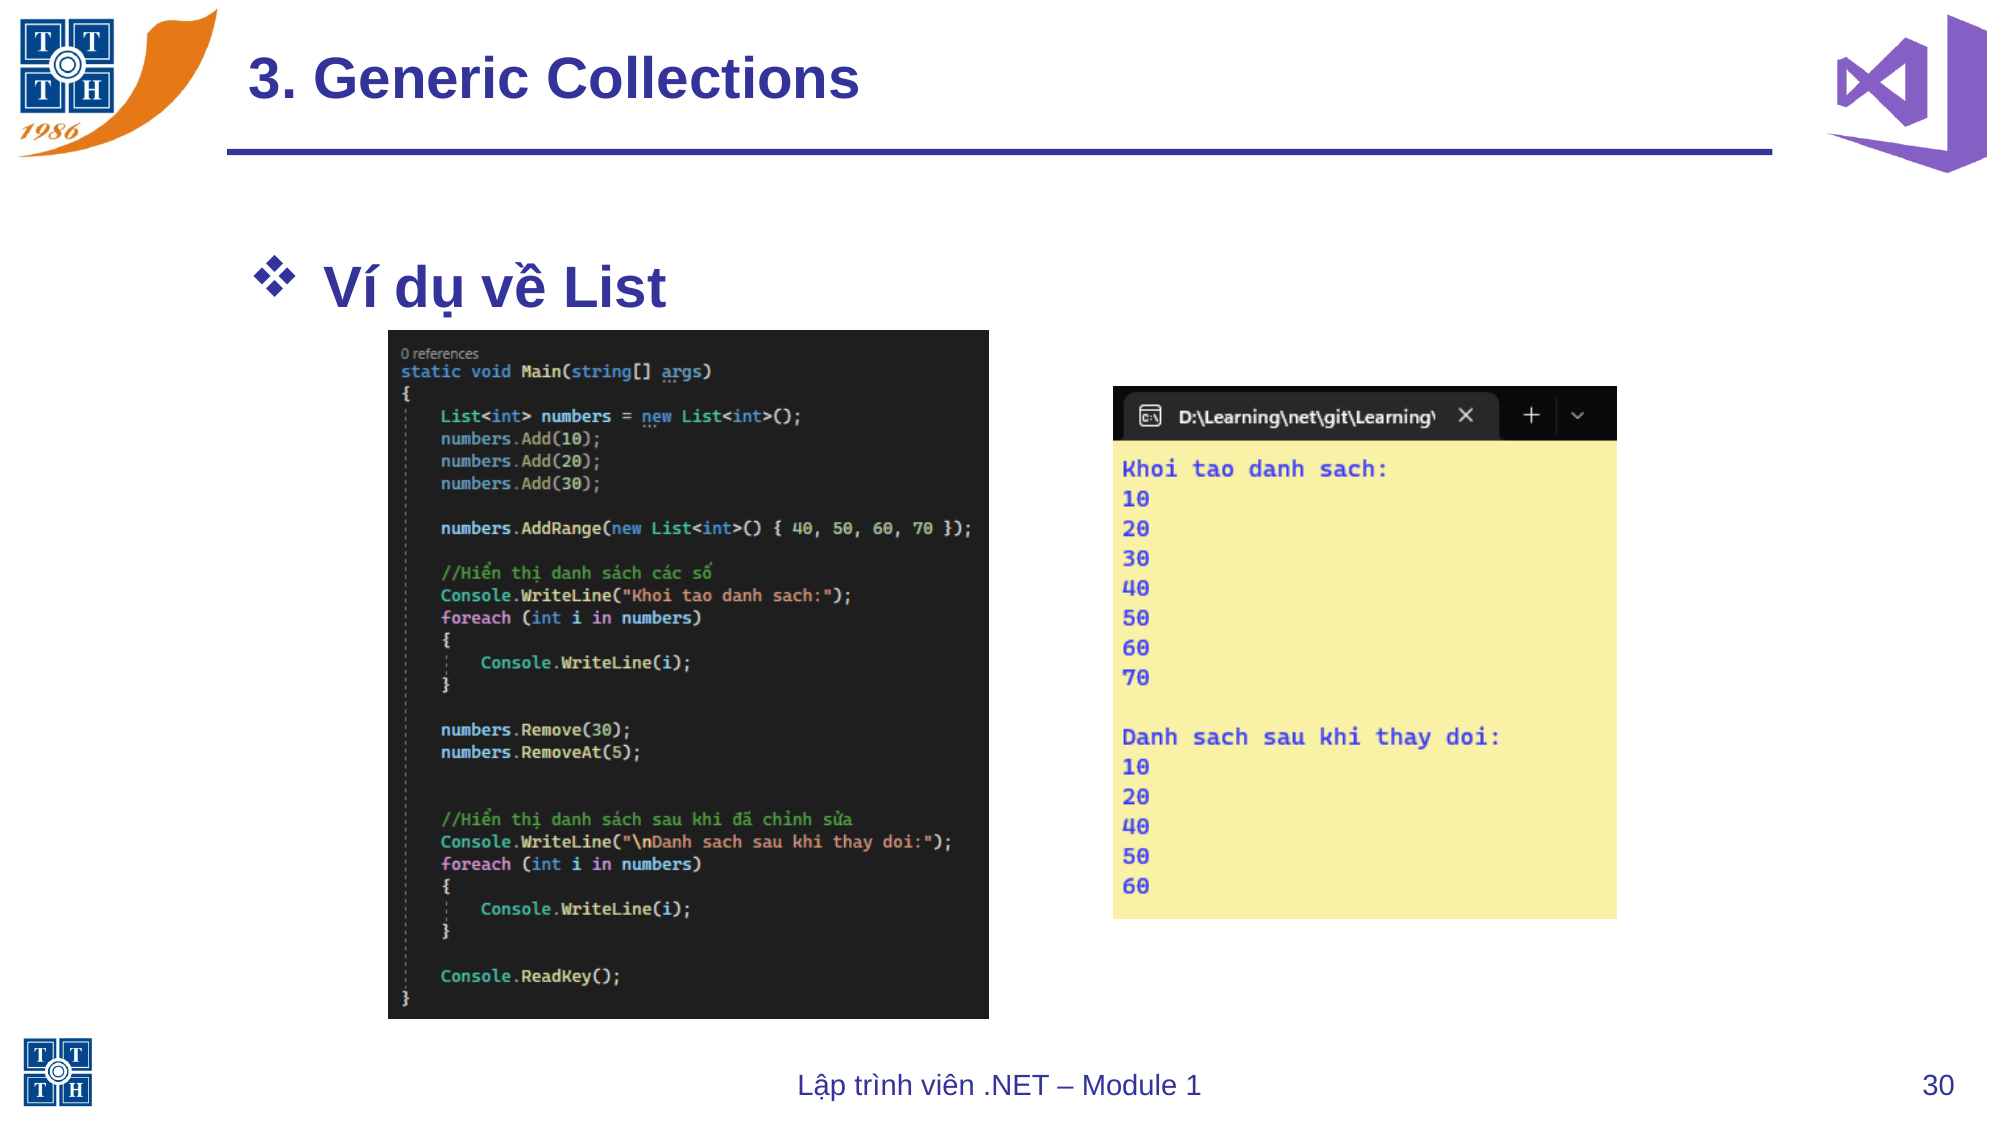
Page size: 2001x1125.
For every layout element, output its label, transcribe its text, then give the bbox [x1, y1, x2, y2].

picture [16, 7, 219, 158]
picture [1113, 386, 1617, 919]
picture [23, 1037, 93, 1107]
text_box Ví dụ về List [233, 206, 1778, 327]
picture [388, 330, 989, 1019]
picture [1827, 14, 1987, 173]
title 3. Generic Collections [233, 40, 1796, 126]
